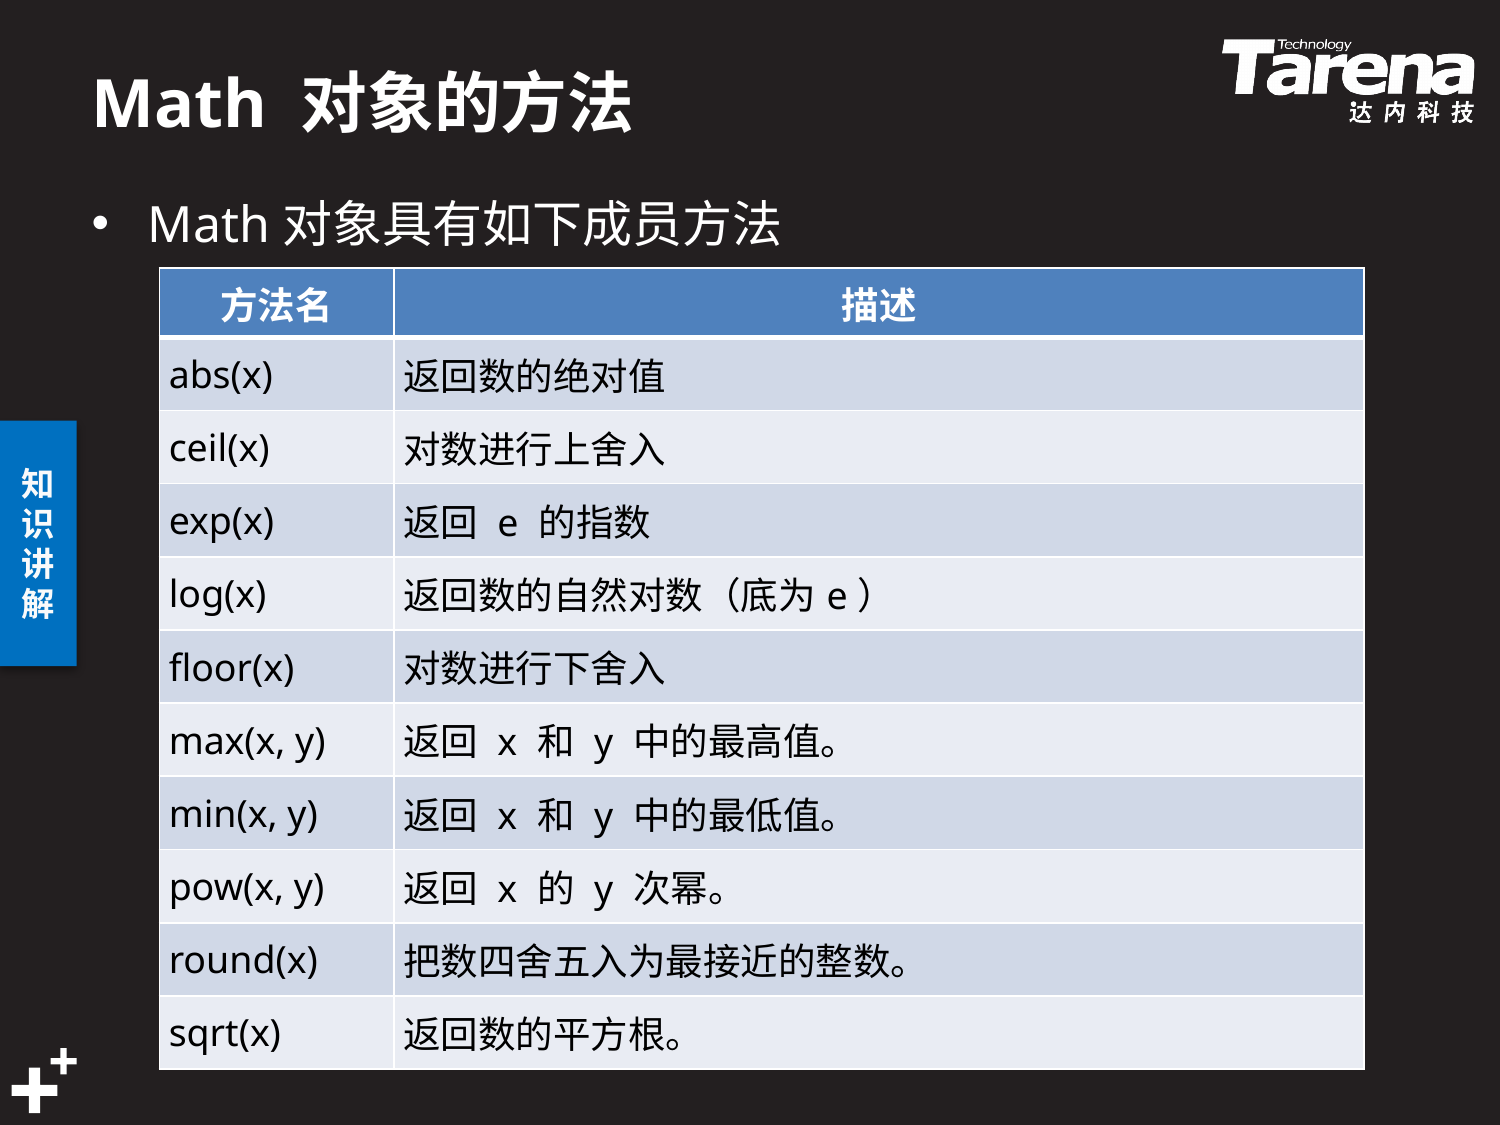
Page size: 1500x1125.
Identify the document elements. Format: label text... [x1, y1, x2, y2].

list Math对象具有如下成员方法 [76, 172, 1400, 261]
picture [1222, 39, 1475, 123]
table_cell 对数进行上舍入 [395, 411, 1363, 483]
table_header 方法名 [160, 269, 393, 335]
table_cell 对数进行下舍入 [395, 631, 1363, 702]
table_cell 返回数的绝对值 [395, 340, 1363, 410]
table_cell 返回数的自然对数（底为e） [395, 558, 1363, 629]
table_cell pow(x, y) [160, 850, 393, 922]
table_cell sqrt(x) [160, 997, 393, 1068]
table_cell exp(x) [160, 484, 393, 556]
table_cell 返回 e 的指数 [395, 484, 1363, 556]
table_cell max(x, y) [160, 704, 393, 775]
table_cell abs(x) [160, 340, 393, 410]
table_cell round(x) [160, 924, 393, 995]
table_header 描述 [395, 269, 1363, 335]
title Math 对象的方法 [76, 42, 1188, 160]
table_cell ceil(x) [160, 411, 393, 483]
table_cell floor(x) [160, 631, 393, 702]
table_cell 返回 x 和 y 中的最高值。 [395, 704, 1363, 775]
table_cell 把数四舍五入为最接近的整数。 [395, 924, 1363, 995]
table_cell min(x, y) [160, 777, 393, 849]
table_cell log(x) [160, 558, 393, 629]
table_cell 返回 x 的 y 次幂。 [395, 850, 1363, 922]
table_cell 返回数的平方根。 [395, 997, 1363, 1068]
table_cell 返回 x 和 y 中的最低值。 [395, 777, 1363, 849]
